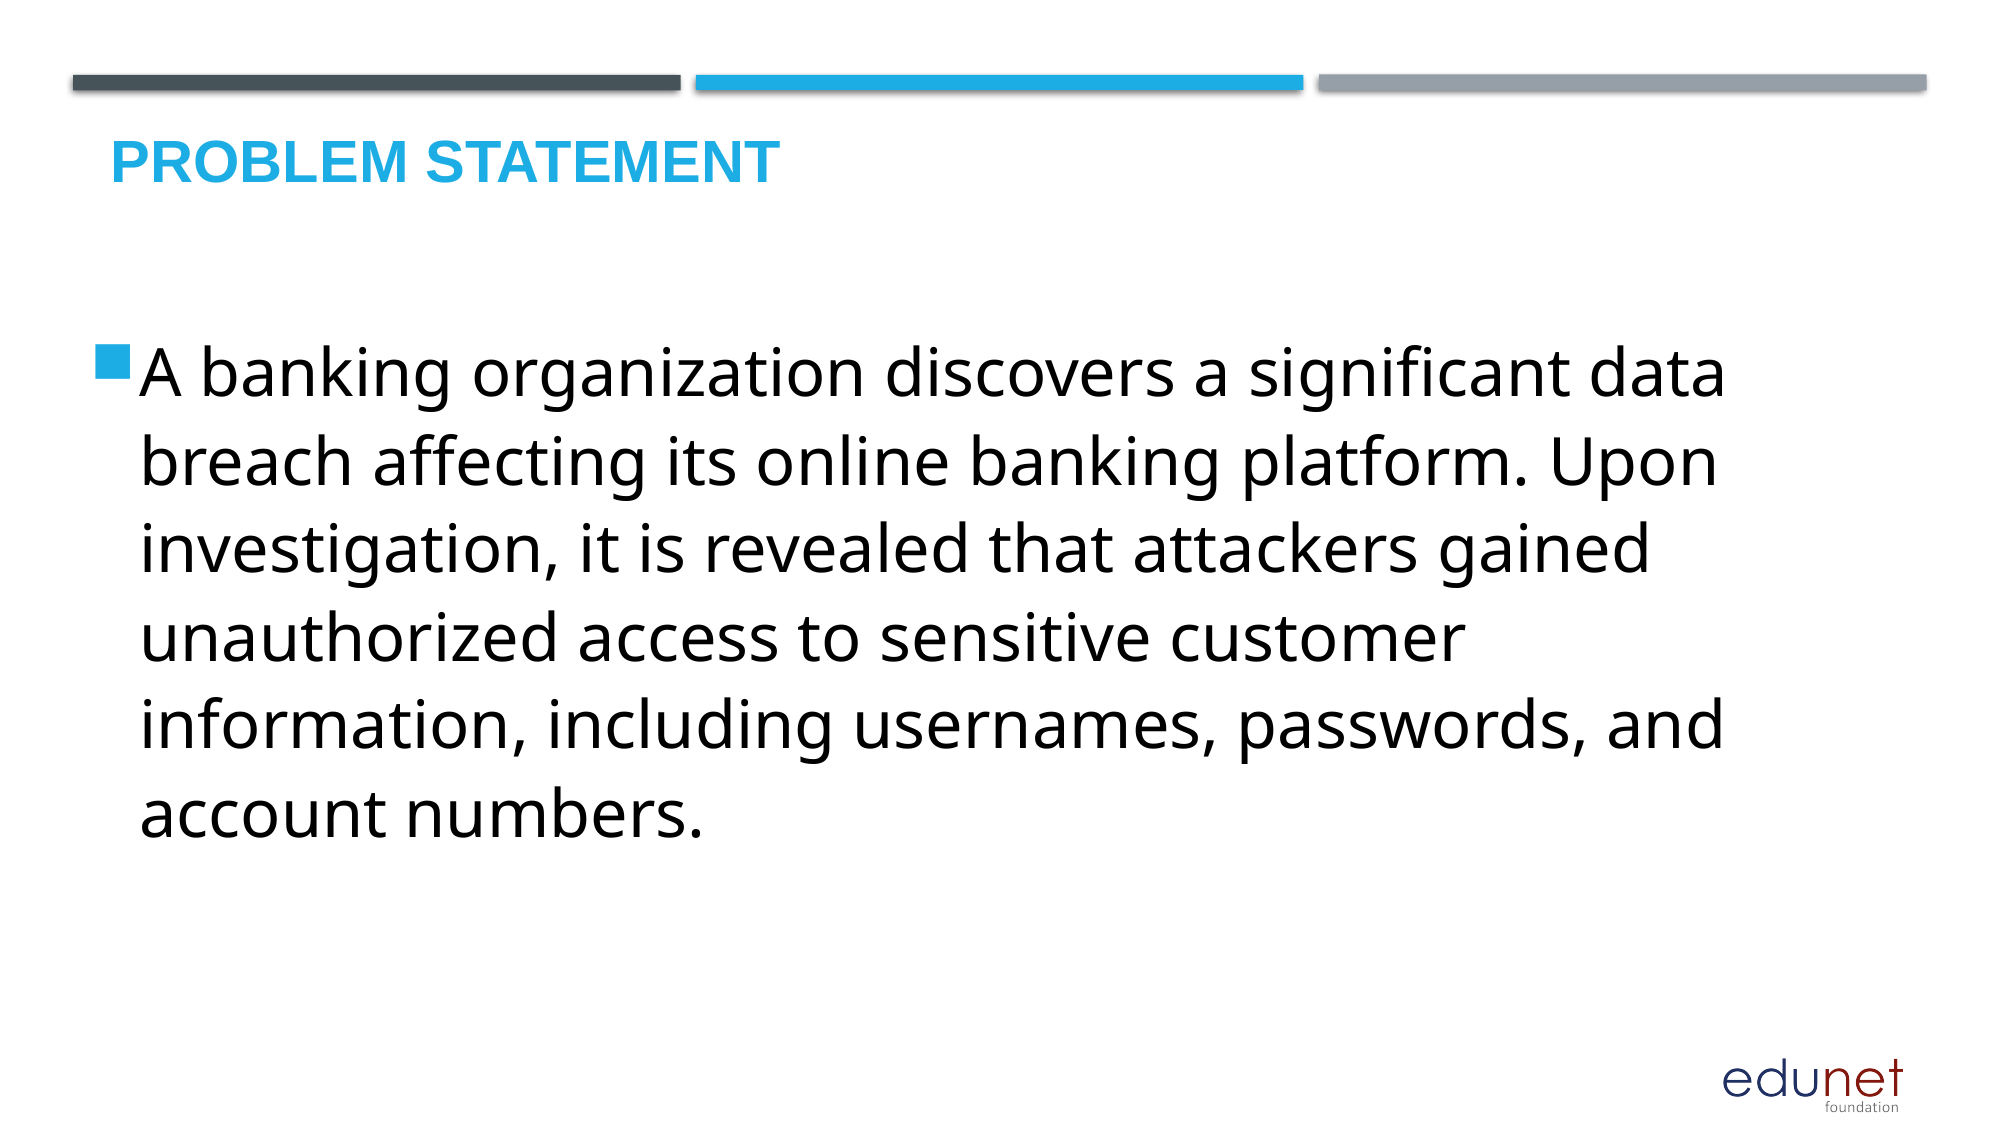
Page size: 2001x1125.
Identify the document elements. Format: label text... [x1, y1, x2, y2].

list A banking organization discovers a significant data breach affecting its online banking platform. Upon investigation, it is revealed that attackers gained unauthorized access to sensitive customer information, including usernames, passwords, and account numbers. [74, 203, 1884, 970]
picture [1719, 1056, 1905, 1116]
title Problem Statement [95, 115, 1905, 203]
